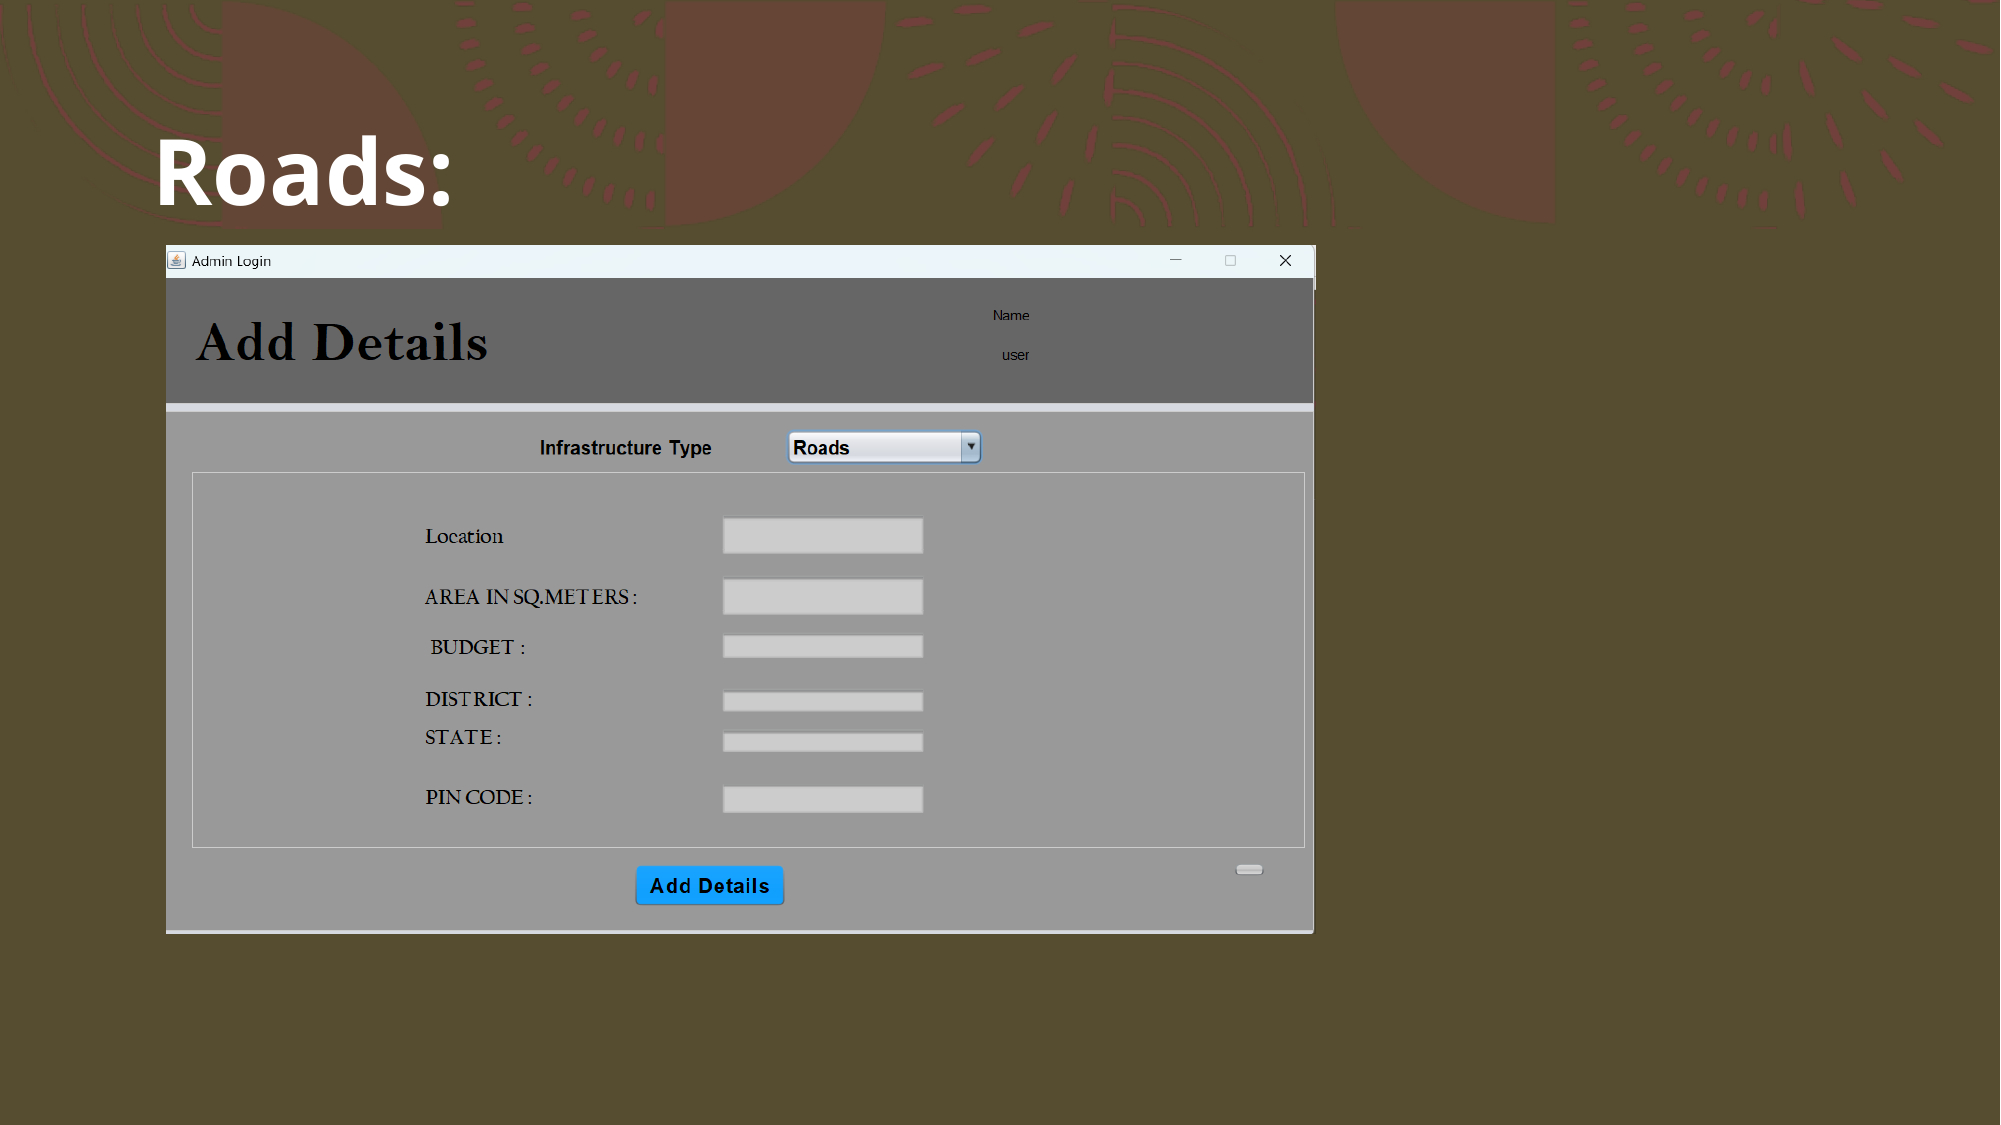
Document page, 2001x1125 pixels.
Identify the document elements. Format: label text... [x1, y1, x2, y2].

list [166, 245, 1316, 934]
title Roads: [137, 60, 1863, 278]
